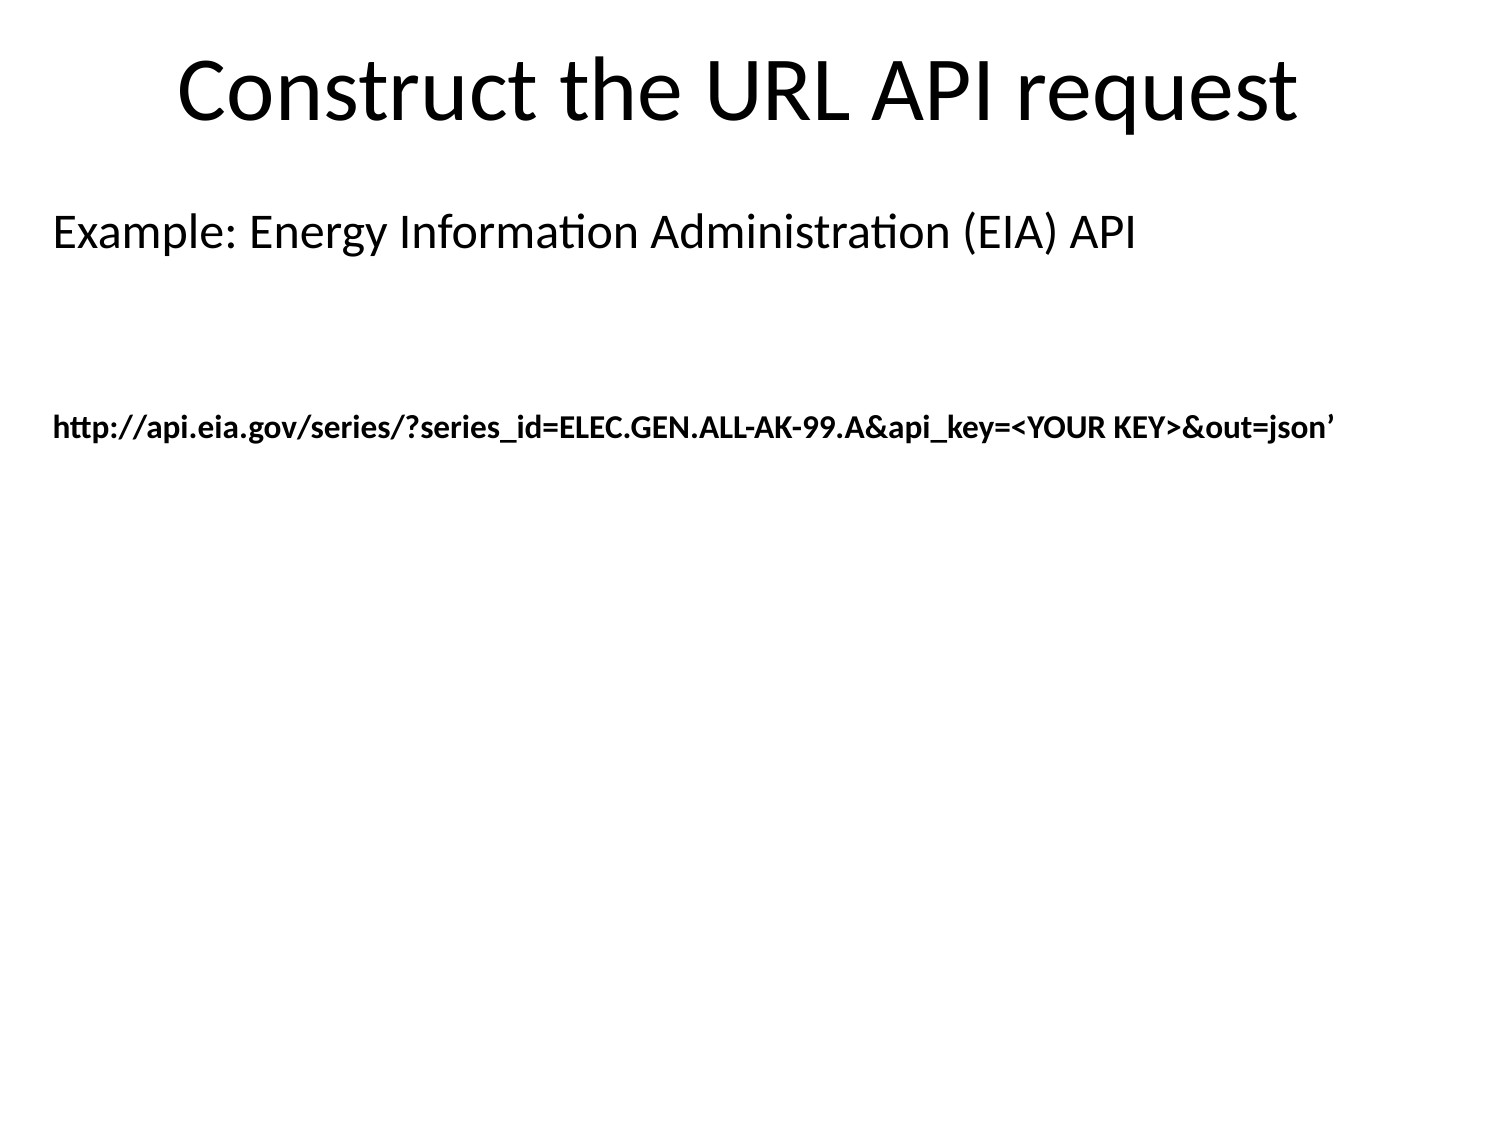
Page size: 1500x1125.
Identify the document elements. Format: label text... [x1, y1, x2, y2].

title Construct the URL API request [74, 44, 1426, 191]
list Example: Energy Information Administration (EIA) API http://api.eia.gov/series/?series_id=ELEC.GEN.ALL-AK-99.A&api_key=<YOUR KEY>&out=json’ [37, 191, 1463, 934]
